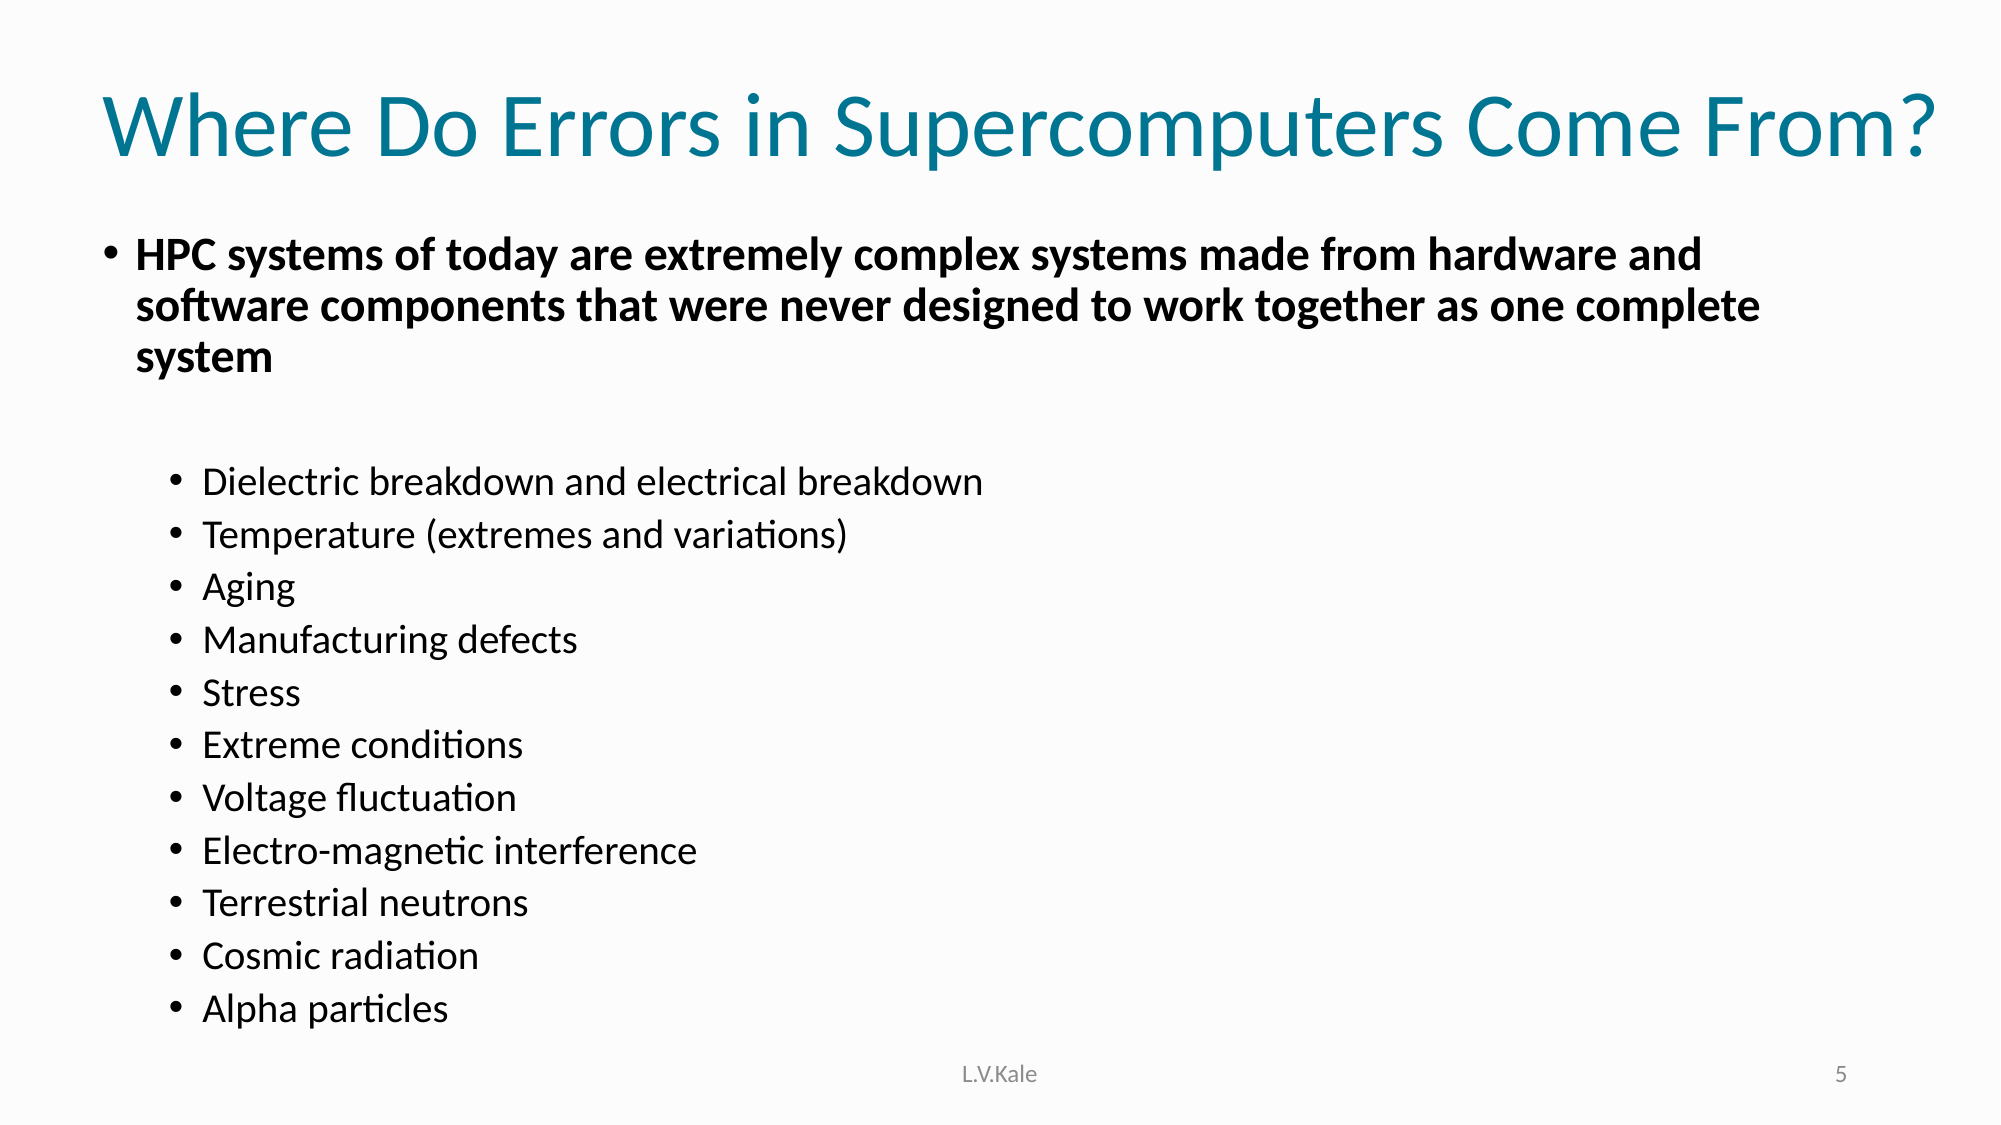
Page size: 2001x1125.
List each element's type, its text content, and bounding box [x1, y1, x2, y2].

slide_number 5 [1412, 1042, 1863, 1103]
title Where Do Errors in Supercomputers Come From? [87, 38, 1975, 215]
footer L.V.Kale [662, 1042, 1338, 1103]
list HPC systems of today are extremely complex systems made from hardware and software components that were never designed to work together as one complete system Dielectric breakdown and electrical breakdown Temperature (extremes and variations) Aging Manufacturing defects Stress Extreme conditions Voltage fluctuation Electro-magnetic interference Terrestrial neutrons Cosmic radiation Alpha particles [87, 221, 1813, 1043]
